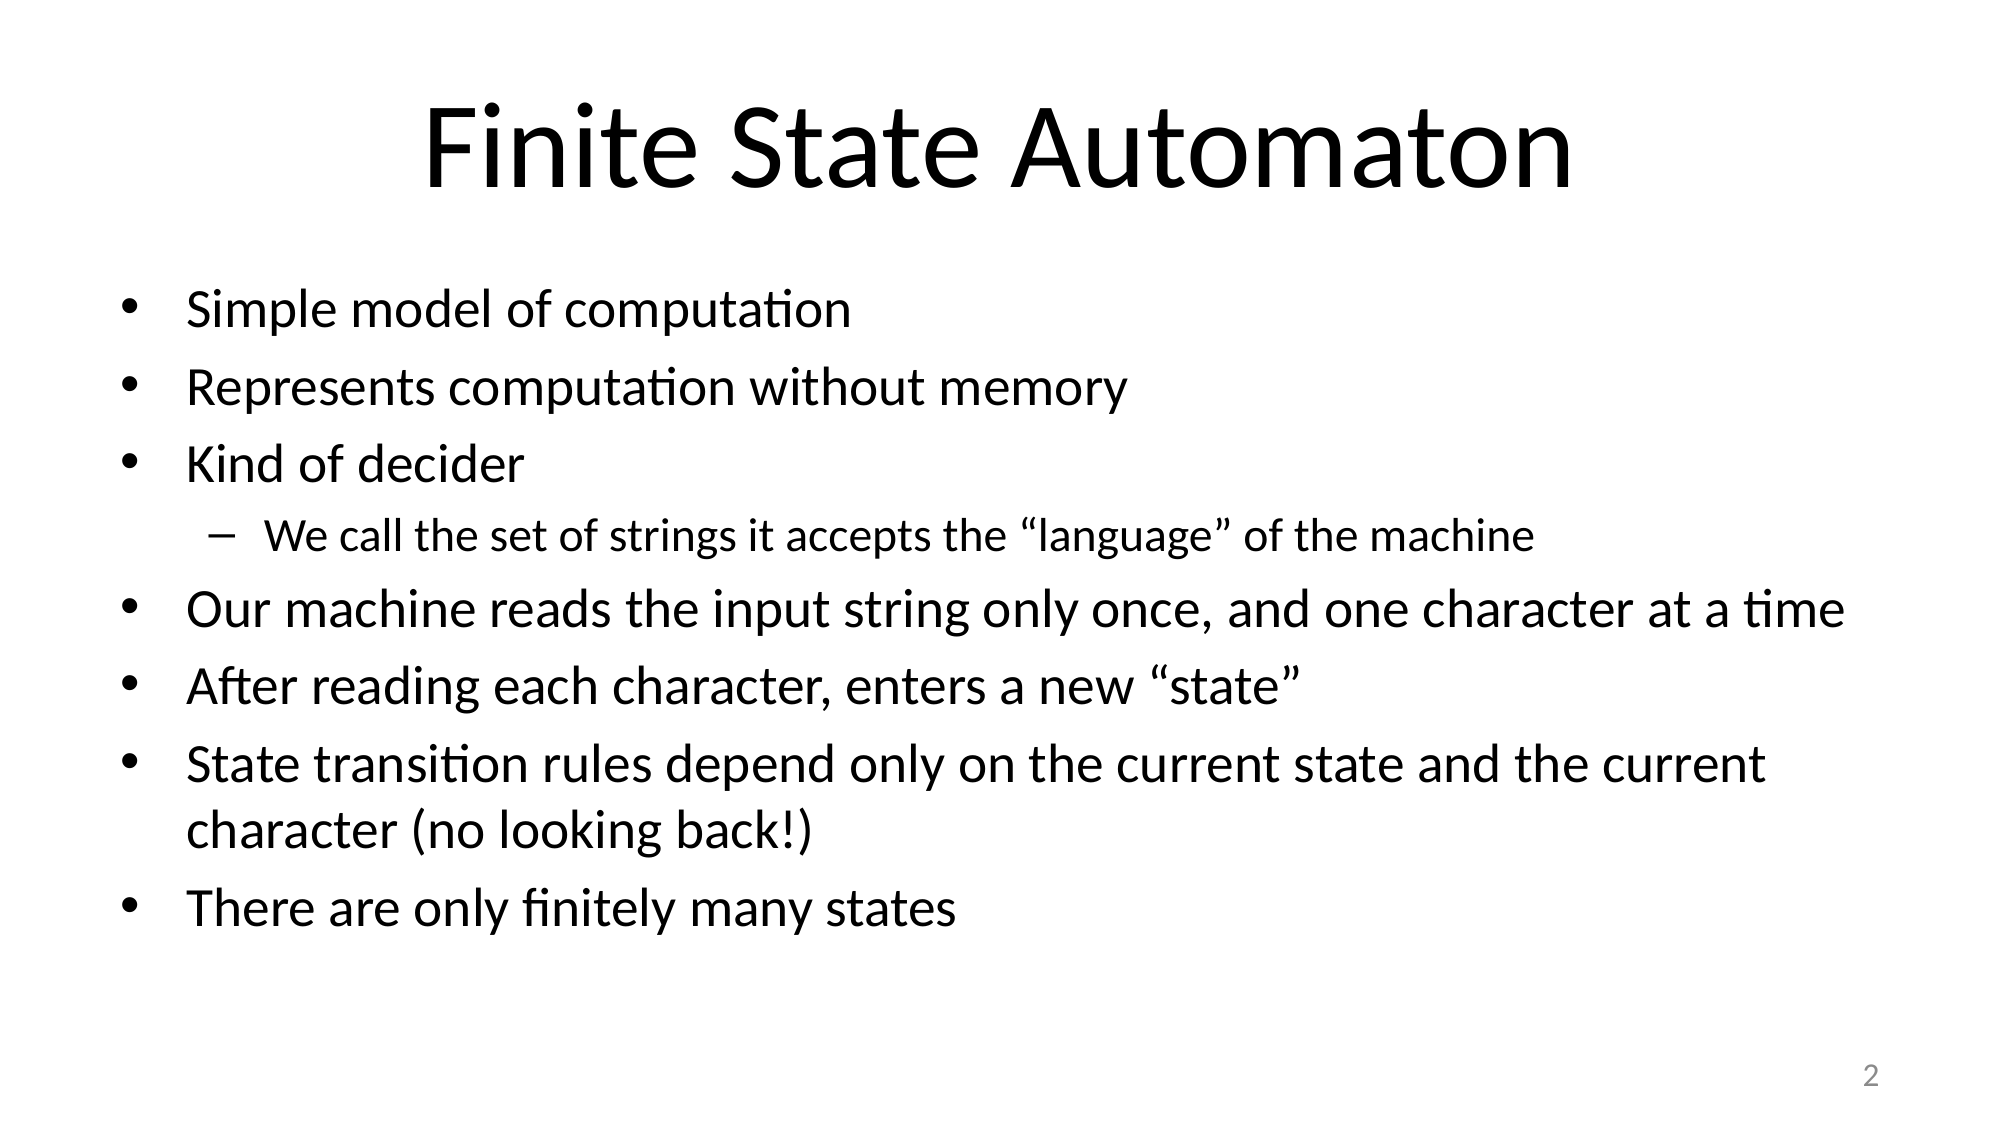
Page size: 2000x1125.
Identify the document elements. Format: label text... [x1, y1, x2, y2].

title Finite State Automaton [99, 45, 1900, 233]
slide_number 2 [1432, 1042, 1900, 1103]
list Simple model of computation Represents computation without memory Kind of decider We call the set of strings it accepts the “language” of the machine Our machine reads the input string only once, and one character at a time After reading each character, enters a new “state” State transition rules depend only on the current state and the current character (no looking back!) There are only finitely many states [99, 262, 1900, 1005]
